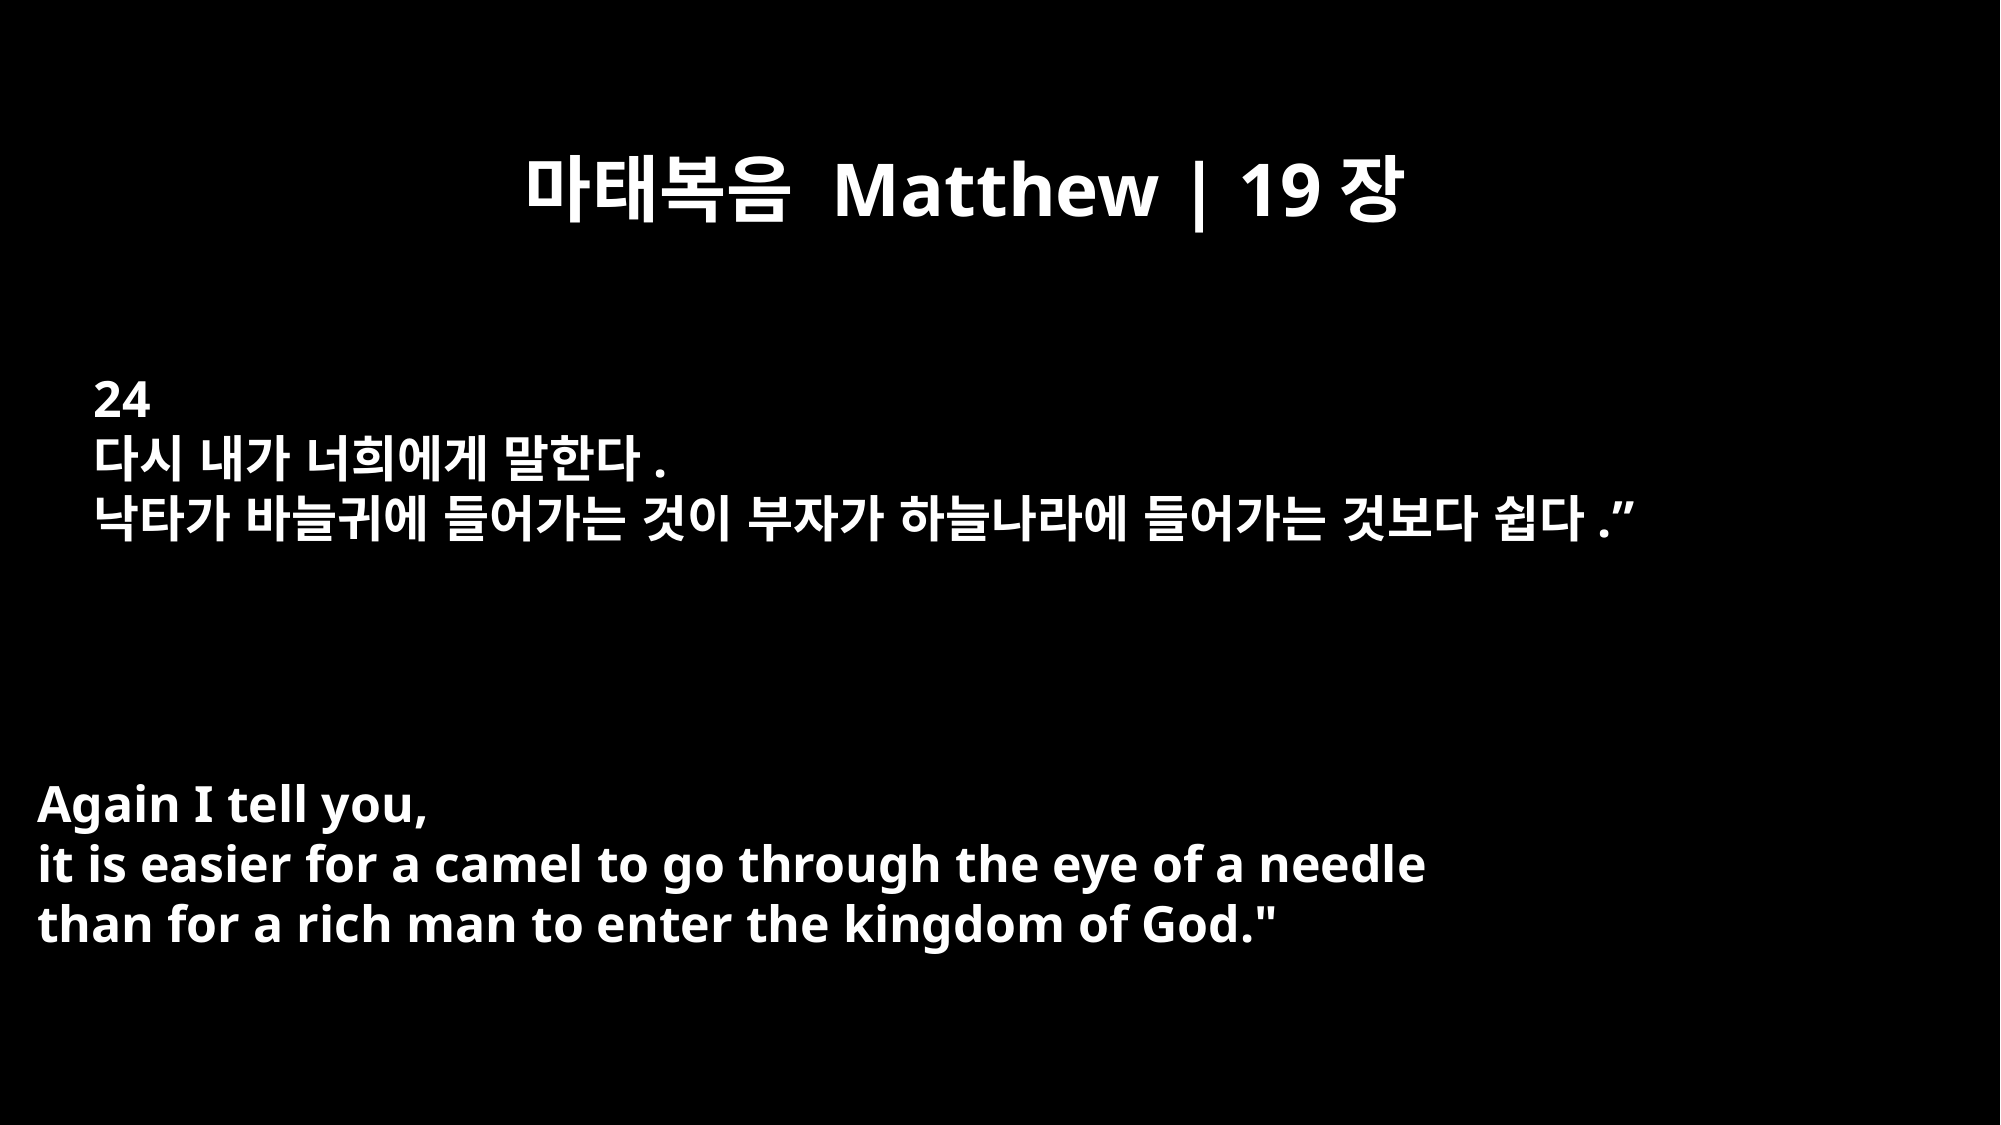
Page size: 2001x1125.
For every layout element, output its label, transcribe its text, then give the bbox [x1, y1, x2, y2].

text_box 마태복음 Matthew | 19장 [510, 136, 1422, 239]
text_box Again I tell you, it is easier for a camel to go through the eye of a needle than for a rich man to enter the kingdom of God." [22, 764, 1443, 960]
text_box 24 다시 내가 너희에게 말한다. 낙타가 바늘귀에 들어가는 것이 부자가 하늘나라에 들어가는 것보다 쉽다.” [79, 359, 1650, 555]
